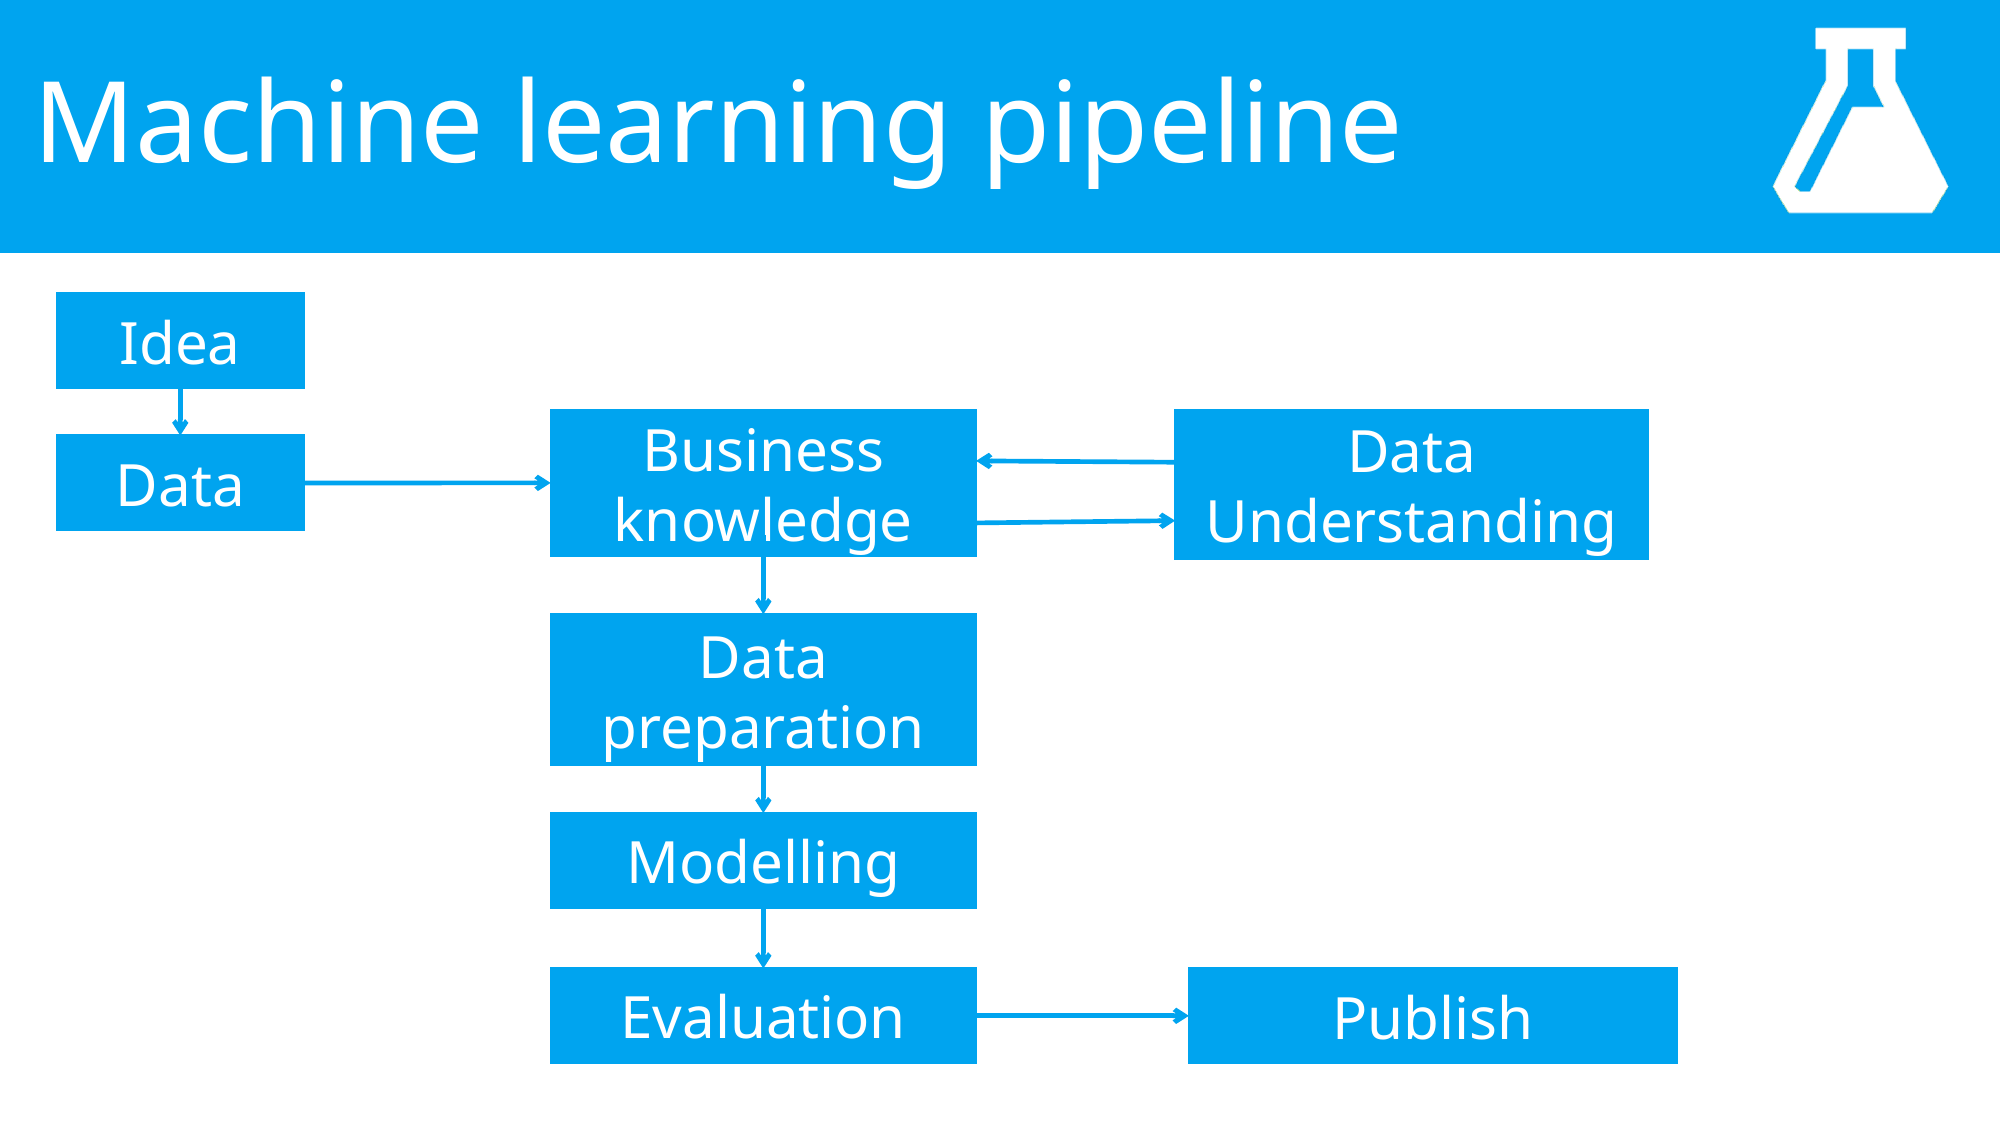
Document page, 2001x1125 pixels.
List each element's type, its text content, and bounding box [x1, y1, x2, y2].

picture [1774, 28, 1947, 213]
text_box Data [56, 434, 305, 531]
text_box Evaluation [550, 967, 977, 1064]
text_box Idea [56, 292, 305, 389]
text_box Modelling [550, 812, 977, 909]
text_box Data preparation [550, 613, 977, 766]
text_box [0, 0, 2000, 253]
text_box Publish [1188, 967, 1678, 1064]
text_box Business knowledge [550, 409, 977, 557]
title Machine learning pipeline [18, 17, 1744, 235]
text_box Data Understanding [1174, 409, 1649, 560]
